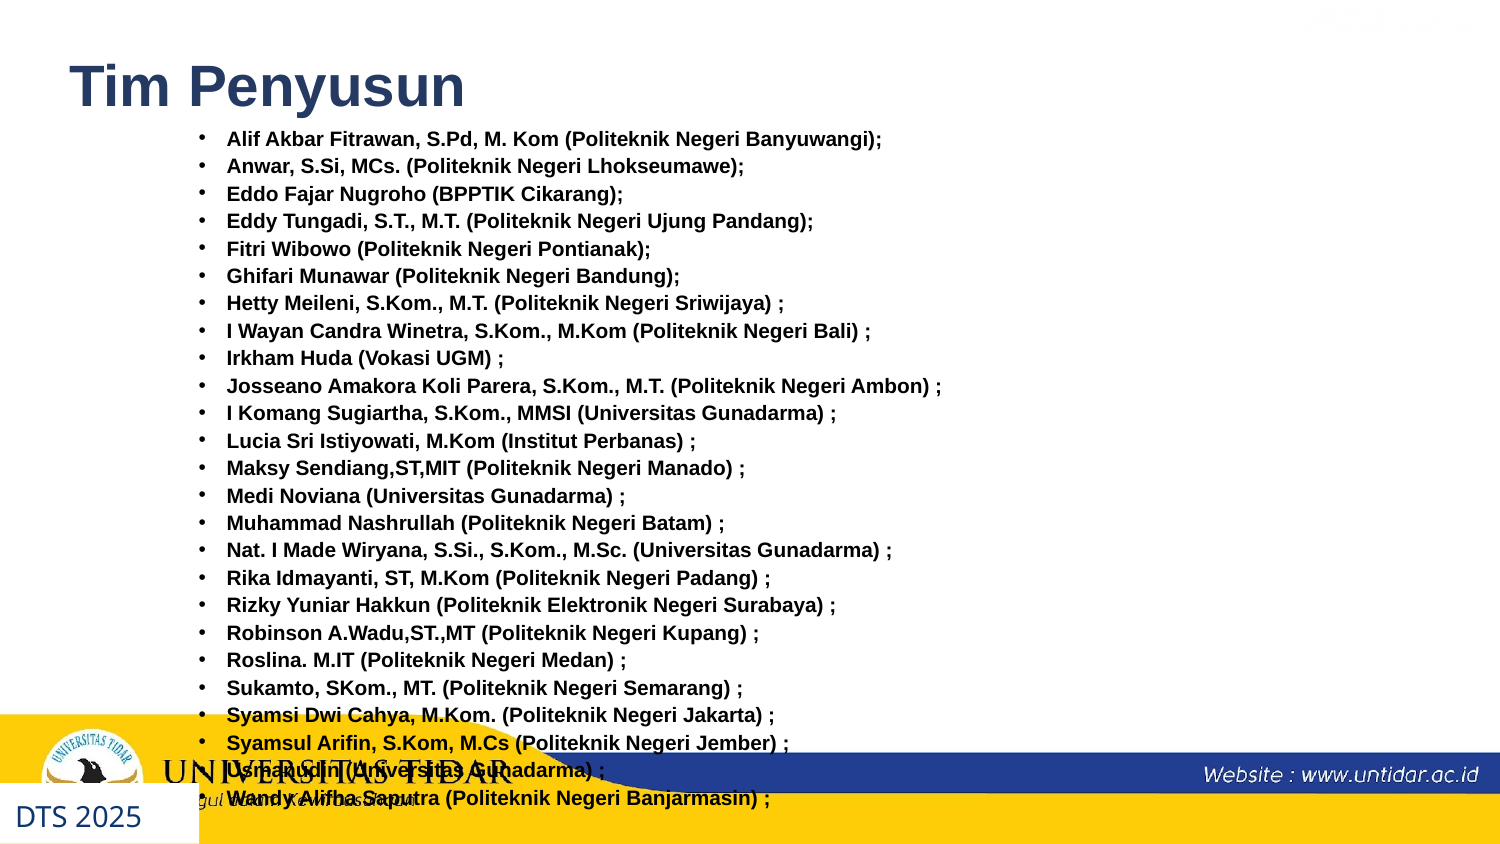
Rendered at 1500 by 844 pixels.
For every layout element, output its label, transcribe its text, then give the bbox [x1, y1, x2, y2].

text_box DTS 2025 [0, 783, 200, 844]
text_box Tim Penyusun [54, 40, 982, 126]
text_box Alif Akbar Fitrawan, S.Pd, M. Kom (Politeknik Negeri Banyuwangi); Anwar, S.Si, MCs. (Politeknik Negeri Lhokseumawe); Eddo Fajar Nugroho (BPPTIK Cikarang); Eddy Tungadi, S.T., M.T. (Politeknik Negeri Ujung Pandang); Fitri Wibowo (Politeknik Negeri Pontianak); Ghifari Munawar (Politeknik Negeri Bandung); Hetty Meileni, S.Kom., M.T. (Politeknik Negeri Sriwijaya) ; I Wayan Candra Winetra, S.Kom., M.Kom (Politeknik Negeri Bali) ; Irkham Huda (Vokasi UGM) ; Josseano Amakora Koli Parera, S.Kom., M.T. (Politeknik Negeri Ambon) ; I Komang Sugiartha, S.Kom., MMSI (Universitas Gunadarma) ; Lucia Sri Istiyowati, M.Kom (Institut Perbanas) ; Maksy Sendiang,ST,MIT (Politeknik Negeri Manado) ; Medi Noviana (Universitas Gunadarma) ; Muhammad Nashrullah (Politeknik Negeri Batam) ; Nat. I Made Wiryana, S.Si., S.Kom., M.Sc. (Universitas Gunadarma) ; Rika Idmayanti, ST, M.Kom (Politeknik Negeri Padang) ; Rizky Yuniar Hakkun (Politeknik Elektronik Negeri Surabaya) ; Robinson A.Wadu,ST.,MT (Politeknik Negeri Kupang) ; Roslina. M.IT (Politeknik Negeri Medan) ; Sukamto, SKom., MT. (Politeknik Negeri Semarang) ; Syamsi Dwi Cahya, M.Kom. (Politeknik Negeri Jakarta) ; Syamsul Arifin, S.Kom, M.Cs (Politeknik Negeri Jember) ; Usmanudin (Universitas Gunadarma) ; Wandy Alifha Saputra (Politeknik Negeri Banjarmasin) ; [183, 115, 1362, 817]
picture [0, 0, 1500, 844]
